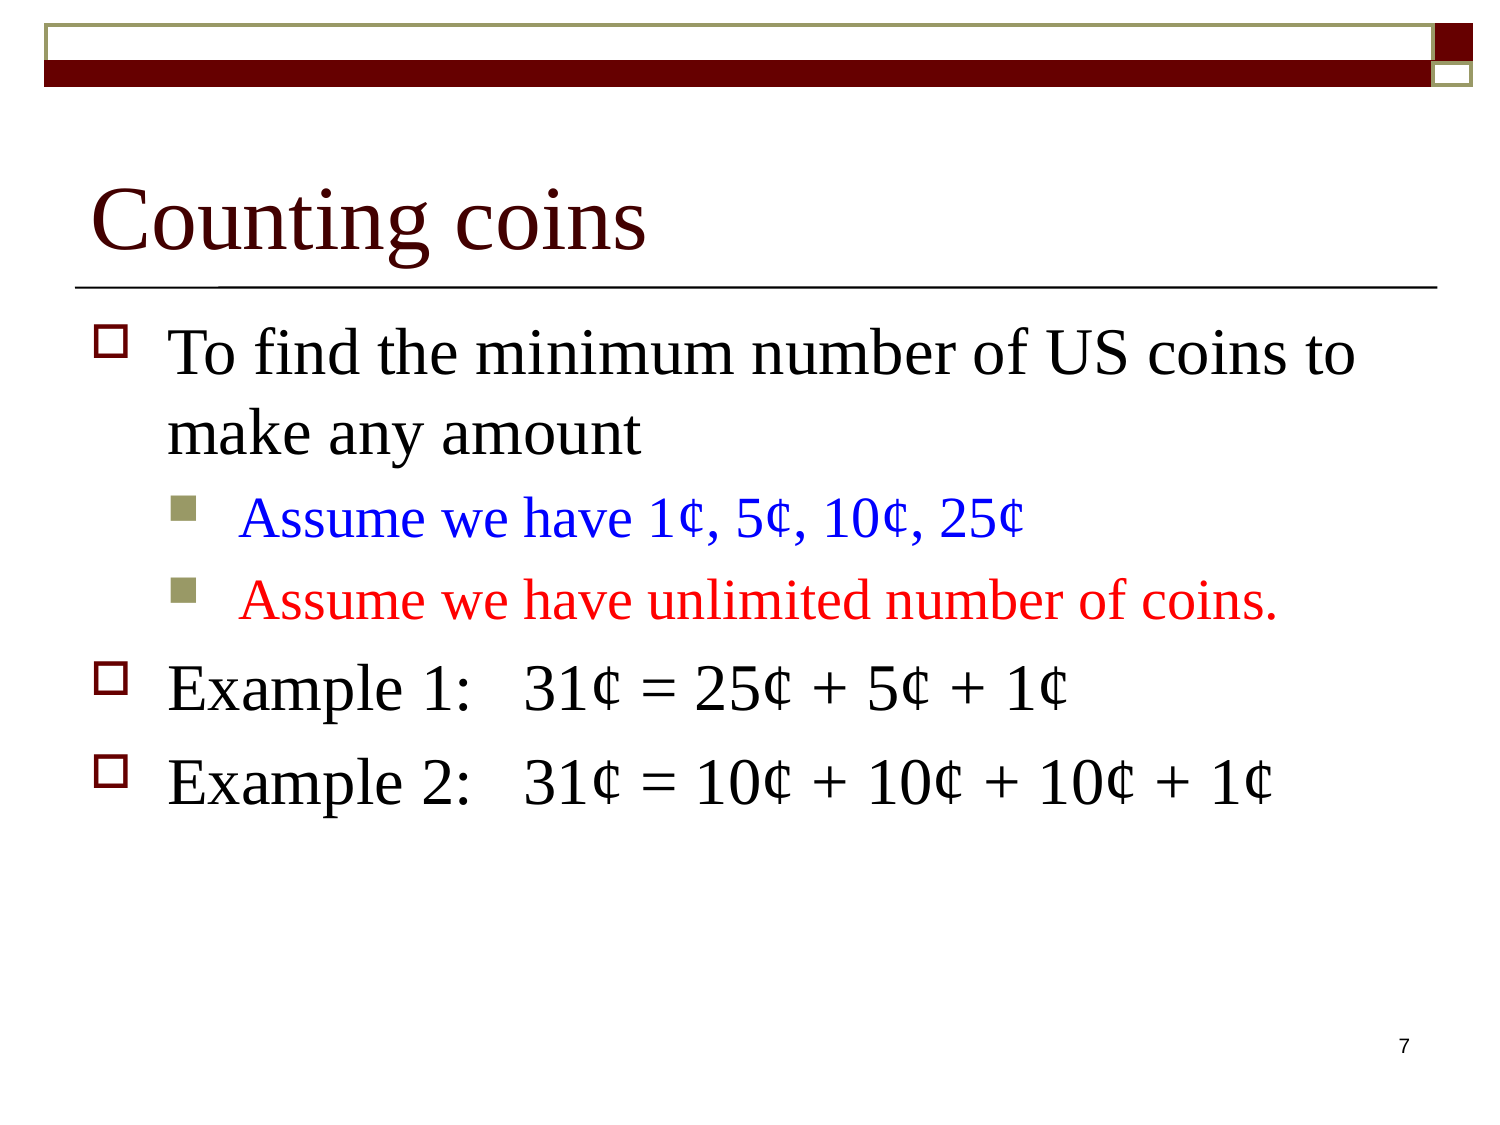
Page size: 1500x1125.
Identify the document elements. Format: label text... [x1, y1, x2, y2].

title Counting coins [75, 87, 1425, 275]
list To find the minimum number of US coins to make any amount Assume we have 1¢, 5¢, 10¢, 25¢ Assume we have unlimited number of coins. Example 1: 31¢ = 25¢ + 5¢ + 1¢ Example 2: 31¢ = 10¢ + 10¢ + 10¢ + 1¢ [75, 299, 1425, 1006]
slide_number 7 [1112, 1024, 1426, 1101]
